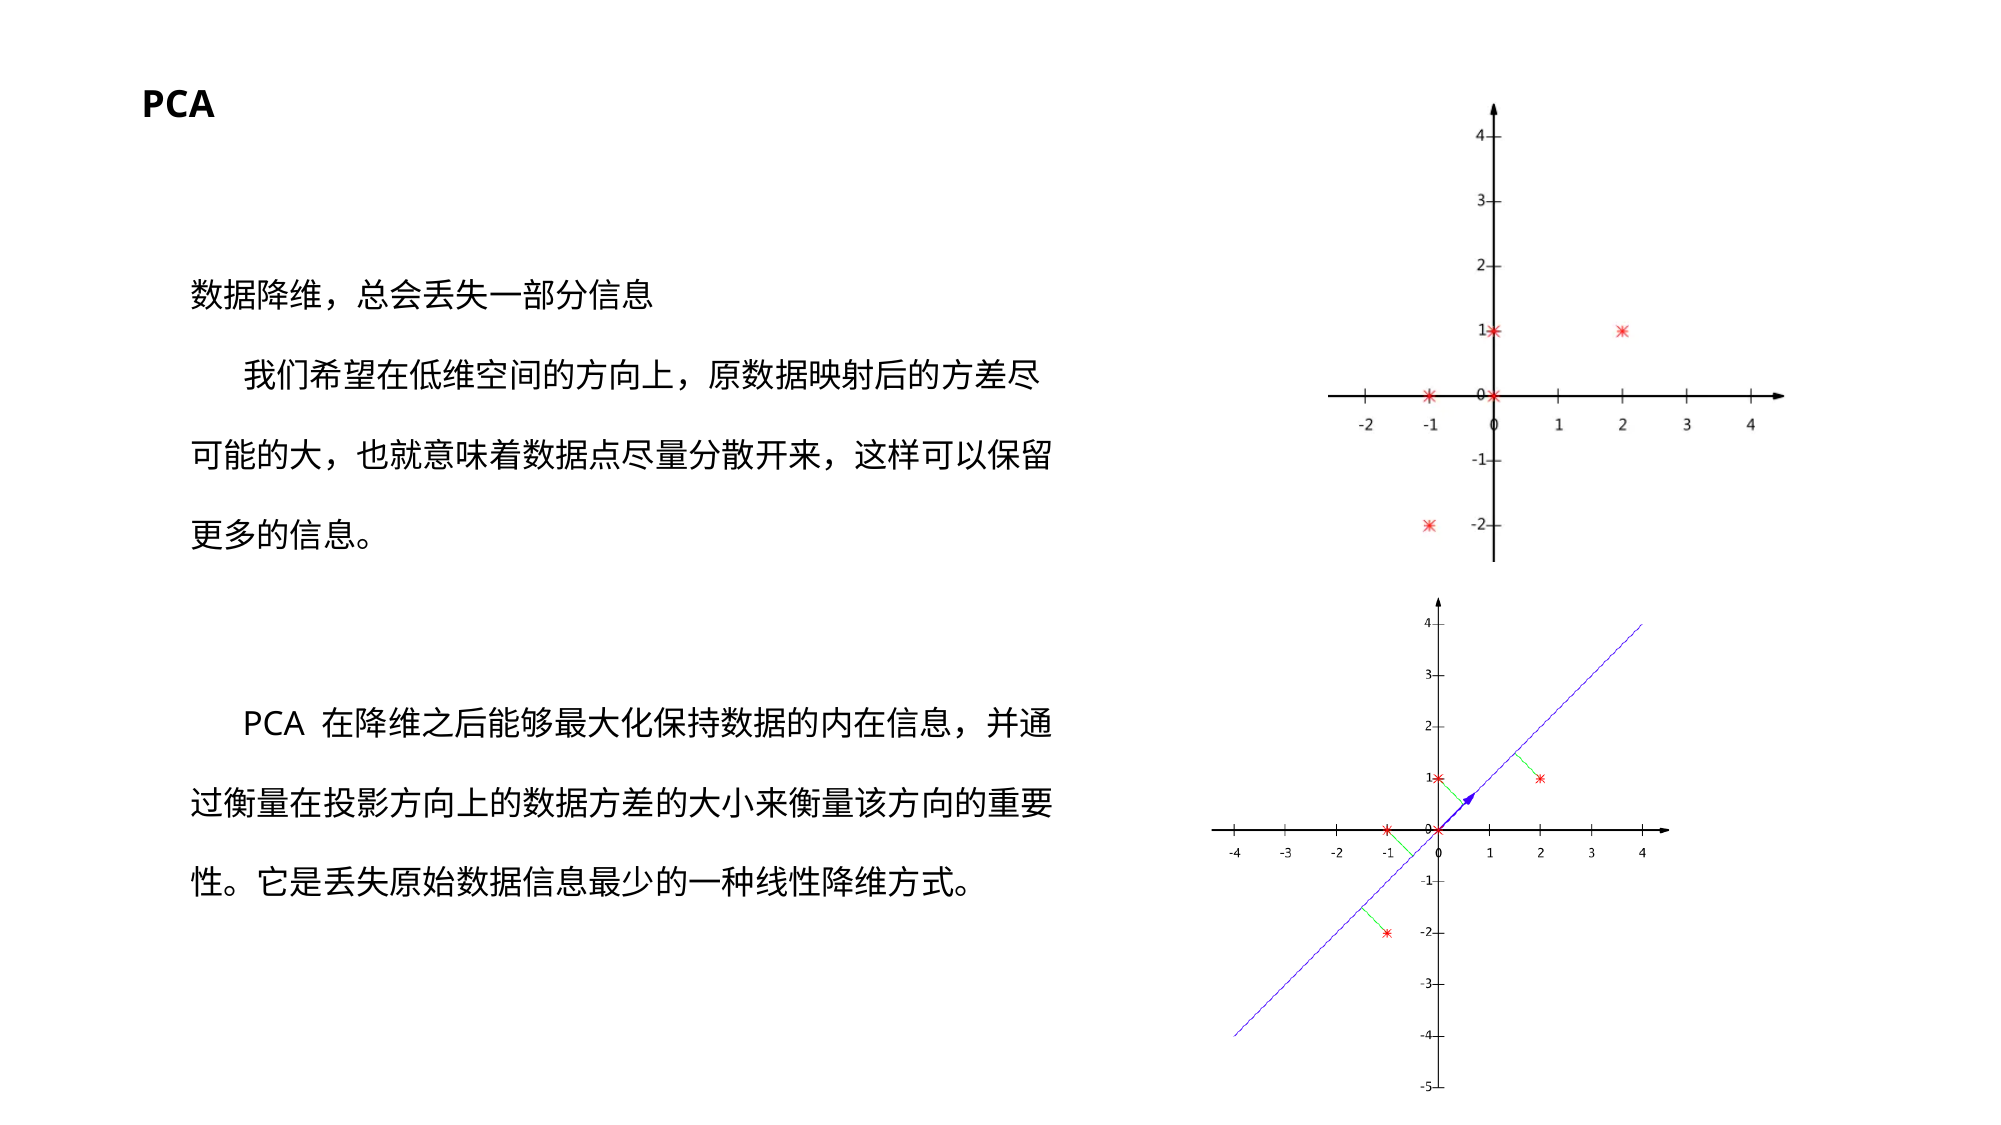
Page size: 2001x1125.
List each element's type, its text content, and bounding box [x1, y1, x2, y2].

text_box 数据降维，总会丢失一部分信息 我们希望在低维空间的方向上，原数据映射后的方差尽可能的大，也就意味着数据点尽量分散开来，这样可以保留更多的信息。 [175, 227, 1071, 562]
picture [1328, 89, 1812, 562]
text_box PCA [126, 72, 230, 133]
picture [1211, 589, 1675, 1097]
text_box PCA 在降维之后能够最大化保持数据的内在信息，并通过衡量在投影方向上的数据方差的大小来衡量该方向的重要性。它是丢失原始数据信息最少的一种线性降维方式。 [175, 654, 1089, 909]
